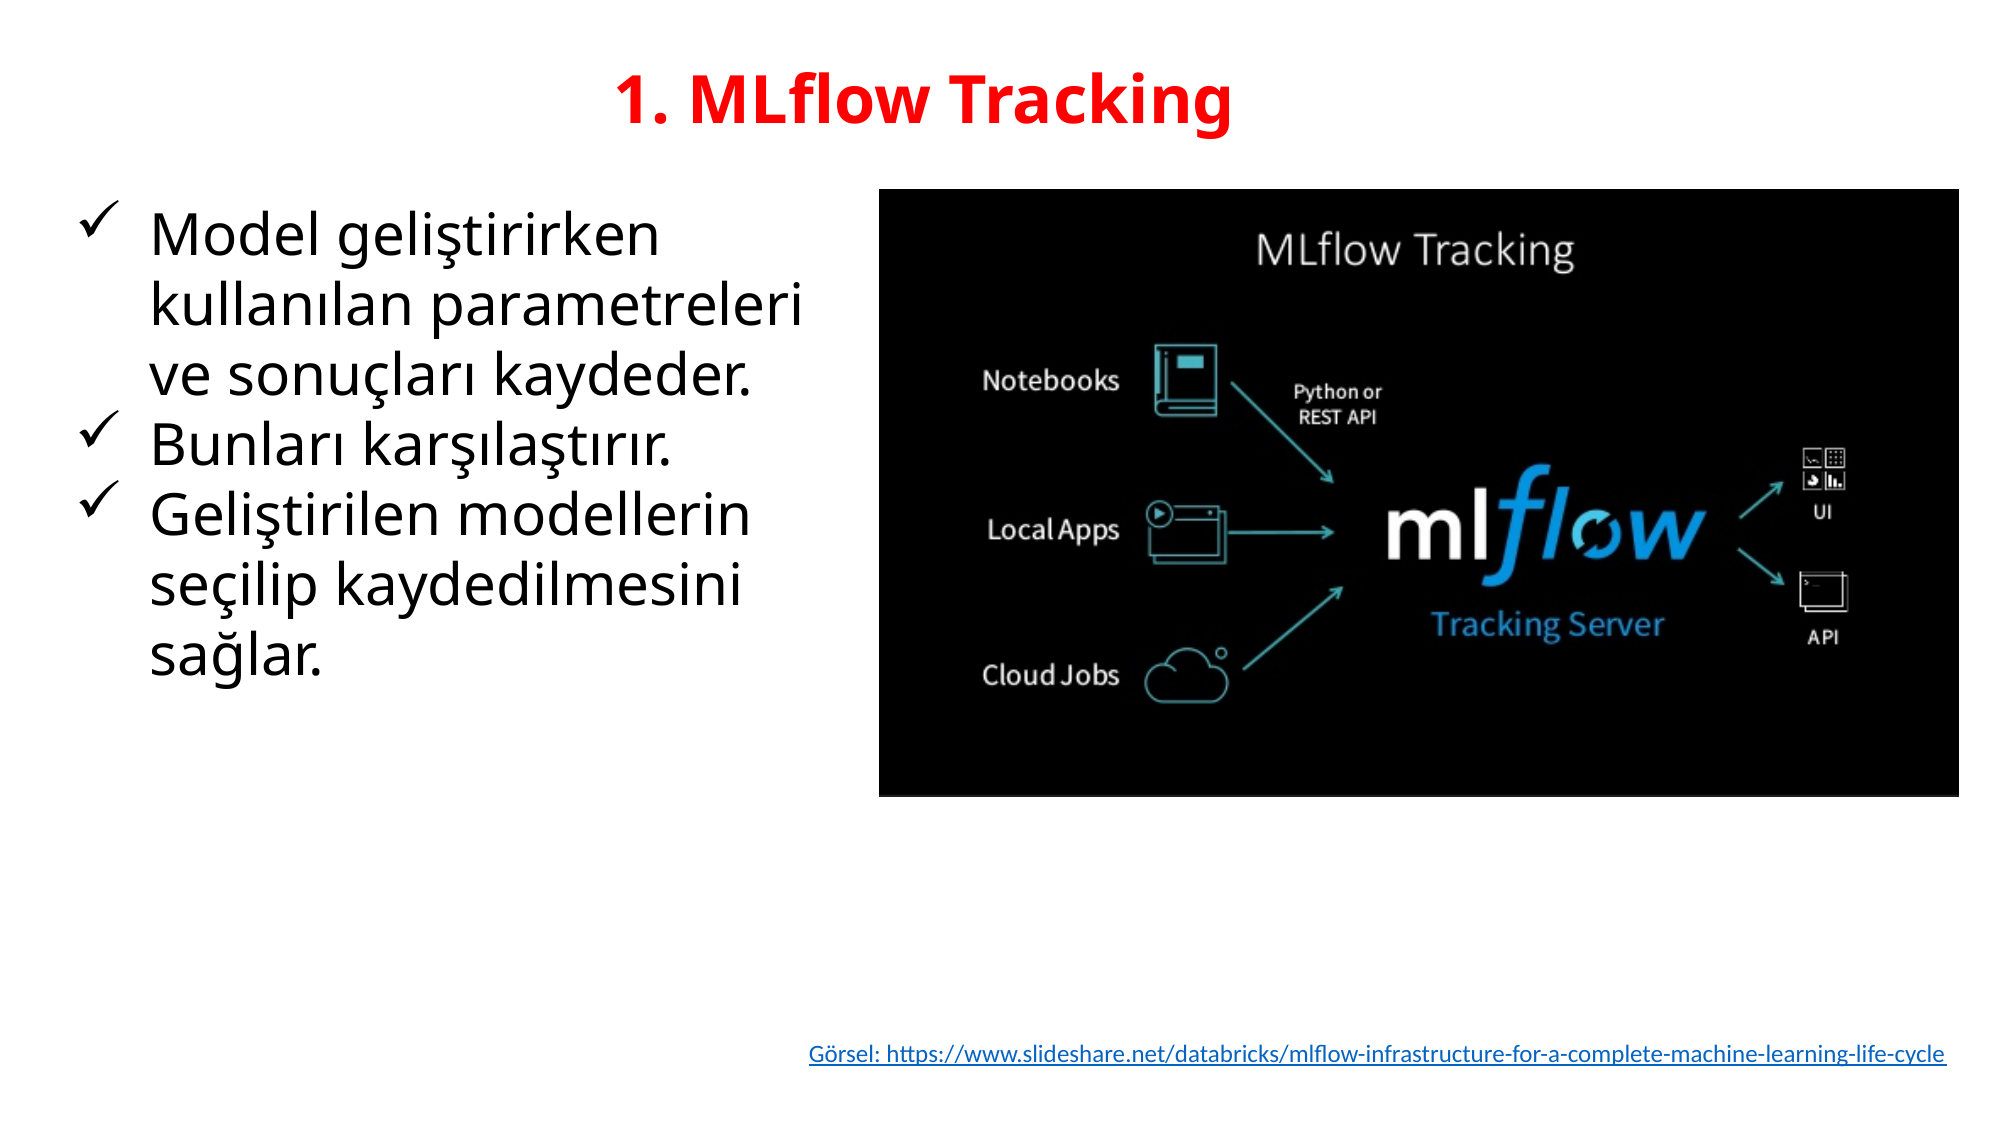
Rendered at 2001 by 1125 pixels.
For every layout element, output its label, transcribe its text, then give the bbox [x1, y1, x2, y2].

picture [879, 189, 1959, 797]
text_box Model geliştirirken kullanılan parametreleri ve sonuçları kaydeder. Bunları karşılaştırır. Geliştirilen modellerin seçilip kaydedilmesini sağlar. [60, 189, 838, 695]
text_box 1. MLflow Tracking [448, 49, 1400, 145]
text_box Görsel: https://www.slideshare.net/databricks/mlflow-infrastructure-for-a-complete-machine-learning-life-cycle [794, 1030, 2000, 1075]
